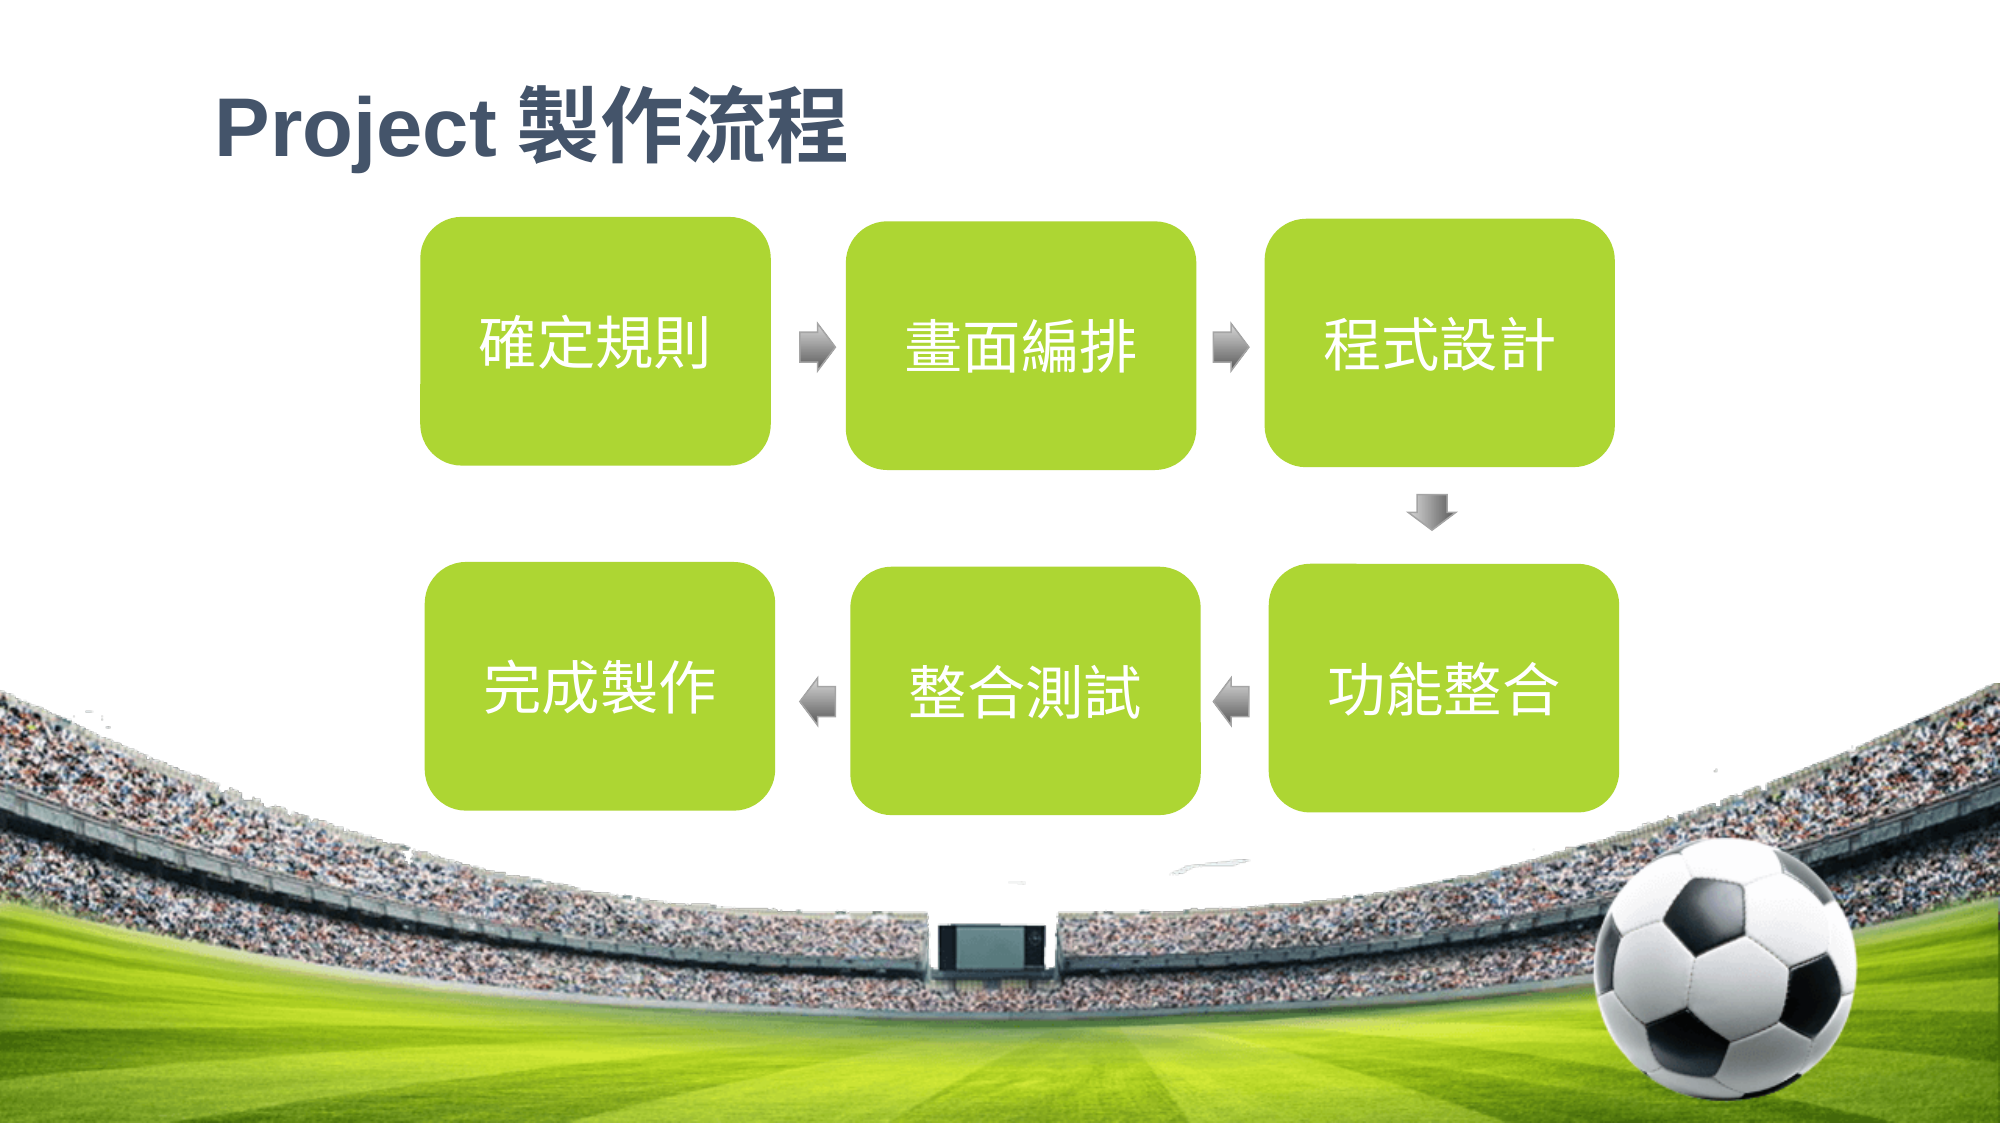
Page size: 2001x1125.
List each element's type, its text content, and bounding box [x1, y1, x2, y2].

text_box 整合測試 [850, 566, 1201, 683]
text_box 功能整合 [1268, 563, 1620, 683]
picture [0, 683, 2000, 1123]
text_box [799, 323, 836, 371]
text_box 程式設計 [1264, 218, 1615, 468]
text_box [1213, 323, 1249, 371]
text_box 完成製作 [424, 561, 776, 683]
text_box 畫面編排 [845, 221, 1197, 471]
text_box 確定規則 [420, 216, 771, 466]
text_box Project製作流程 [199, 65, 865, 181]
text_box [1408, 494, 1456, 531]
